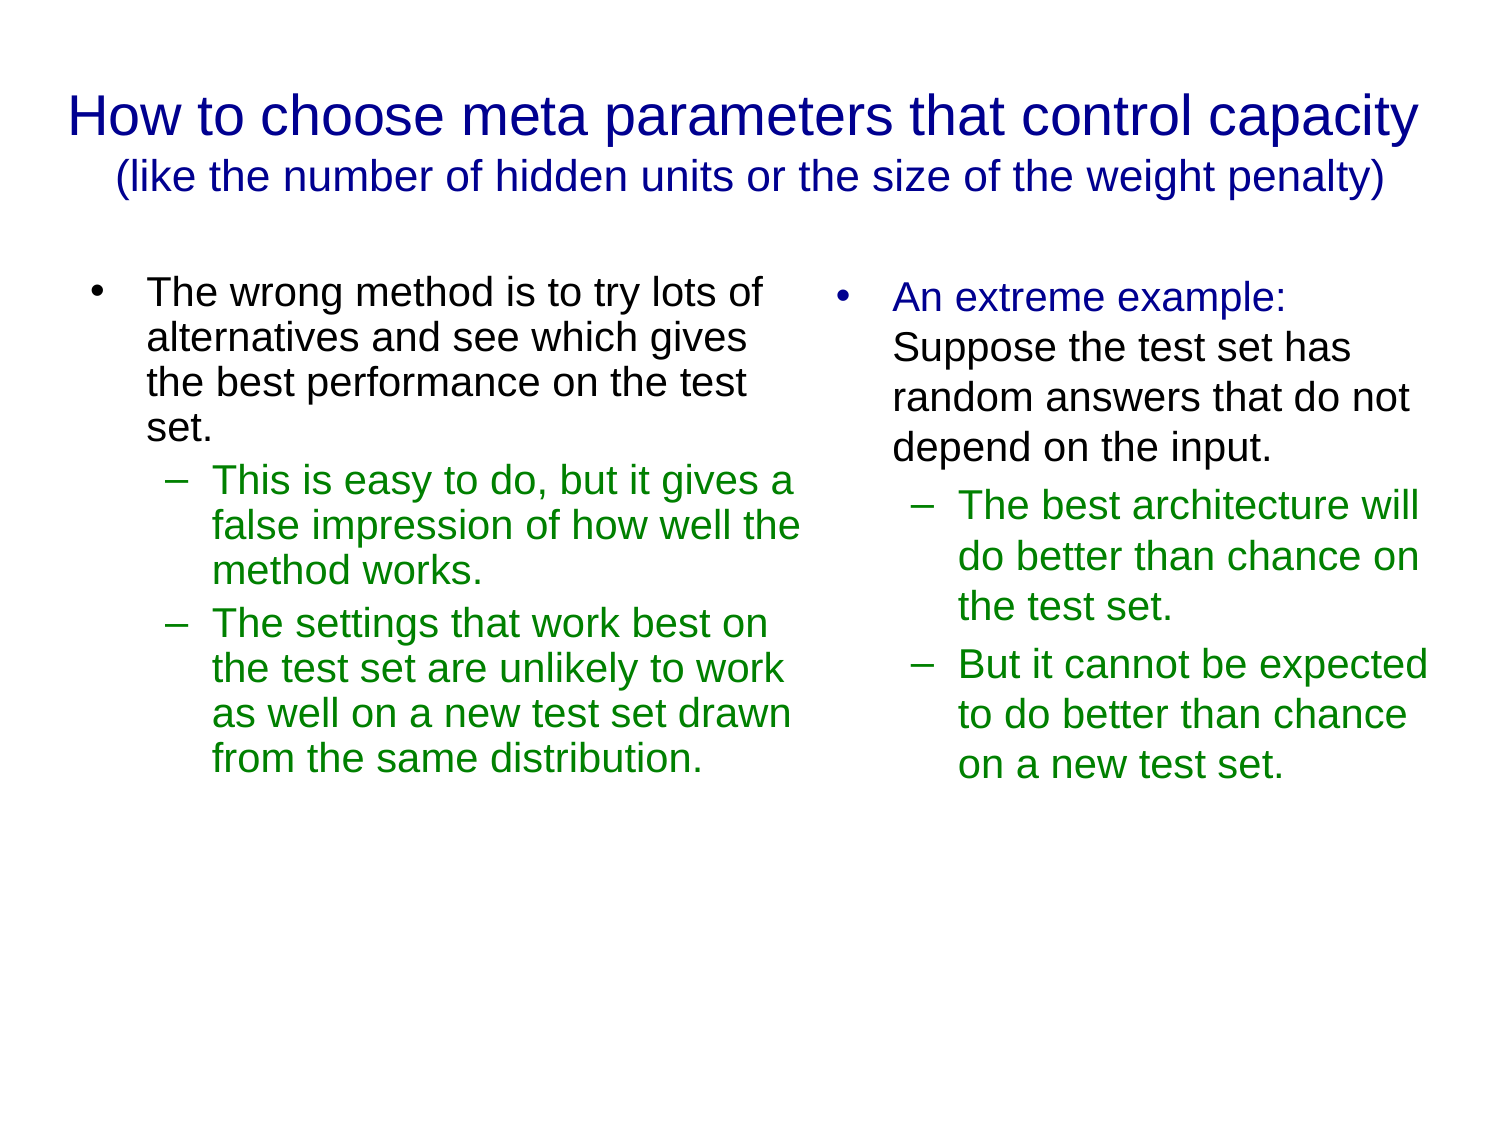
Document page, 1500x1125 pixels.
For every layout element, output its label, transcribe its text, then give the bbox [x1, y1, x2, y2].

list An extreme example: Suppose the test set has random answers that do not depend on the input. The best architecture will do better than chance on the test set. But it cannot be expected to do better than chance on a new test set. [820, 262, 1456, 1005]
title How to choose meta parameters that control capacity (like the number of hidden units or the size of the weight penalty) [11, 45, 1492, 233]
list The wrong method is to try lots of alternatives and see which gives the best performance on the test set. This is easy to do, but it gives a false impression of how well the method works. The settings that work best on the test set are unlikely to work as well on a new test set drawn from the same distribution. [75, 262, 820, 1005]
